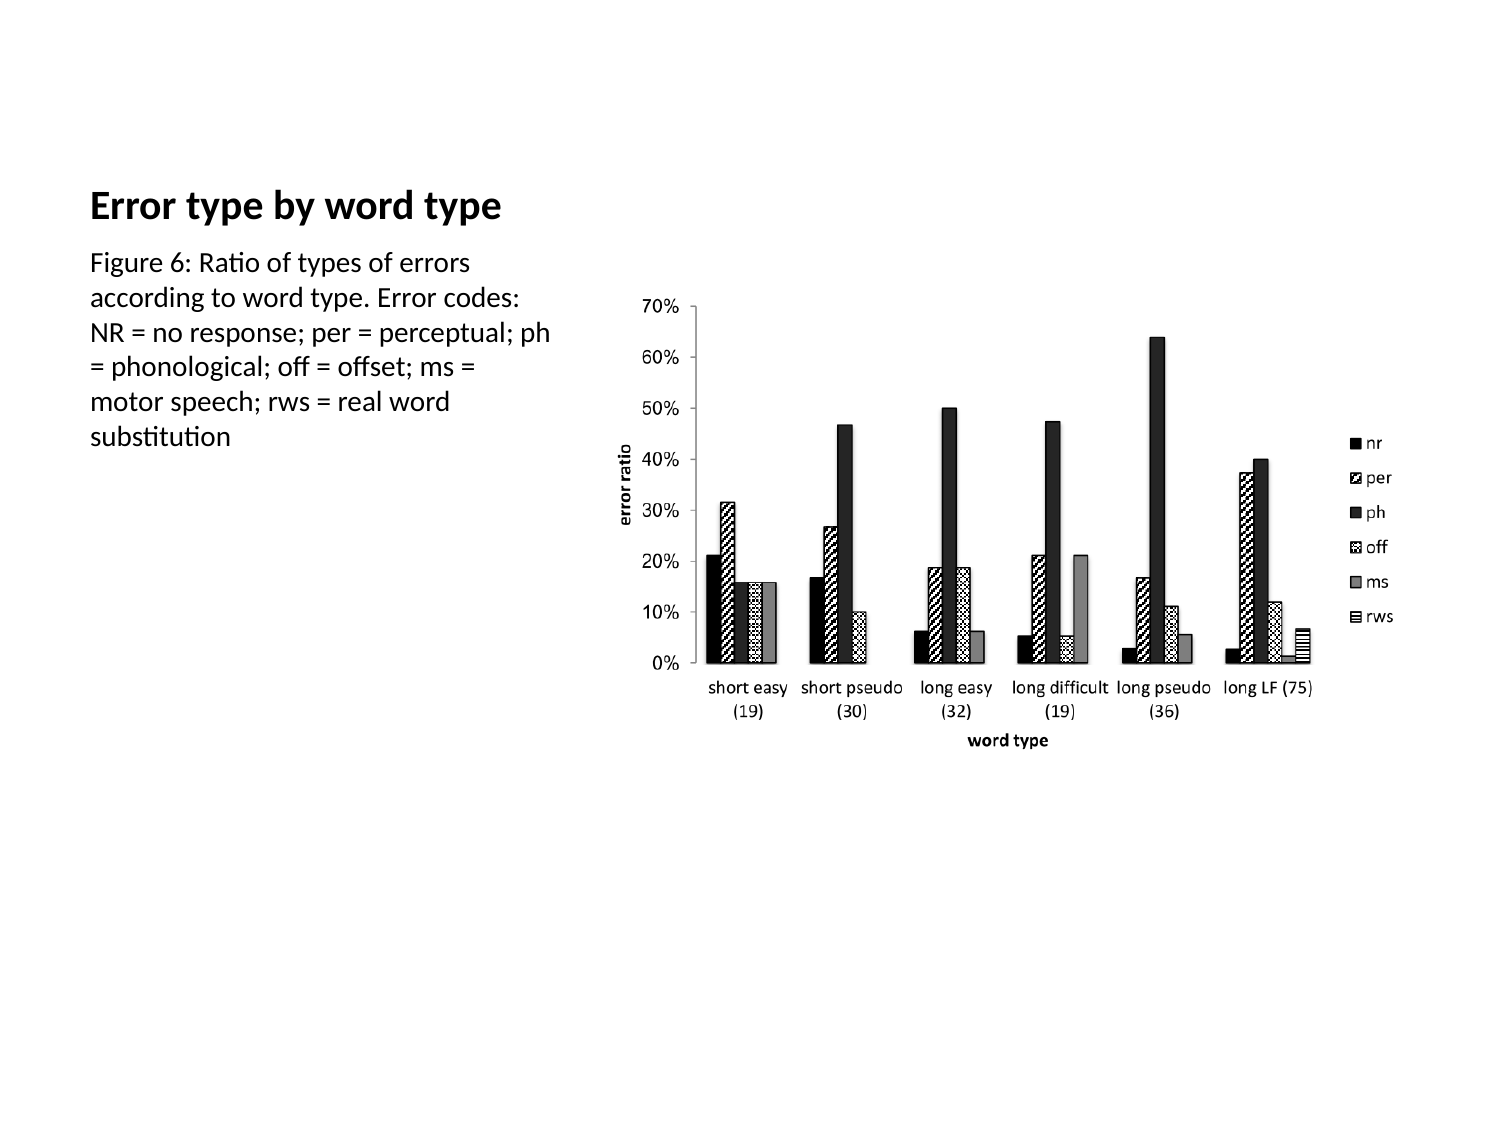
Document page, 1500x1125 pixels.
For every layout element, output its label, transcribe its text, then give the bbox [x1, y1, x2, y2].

title Error type by word type [75, 44, 569, 235]
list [586, 279, 1426, 770]
list Figure 6: Ratio of types of errors according to word type. Error codes: NR = no response; per = perceptual; ph = phonological; off = offset; ms = motor speech; rws = real word substitution [75, 235, 569, 1005]
